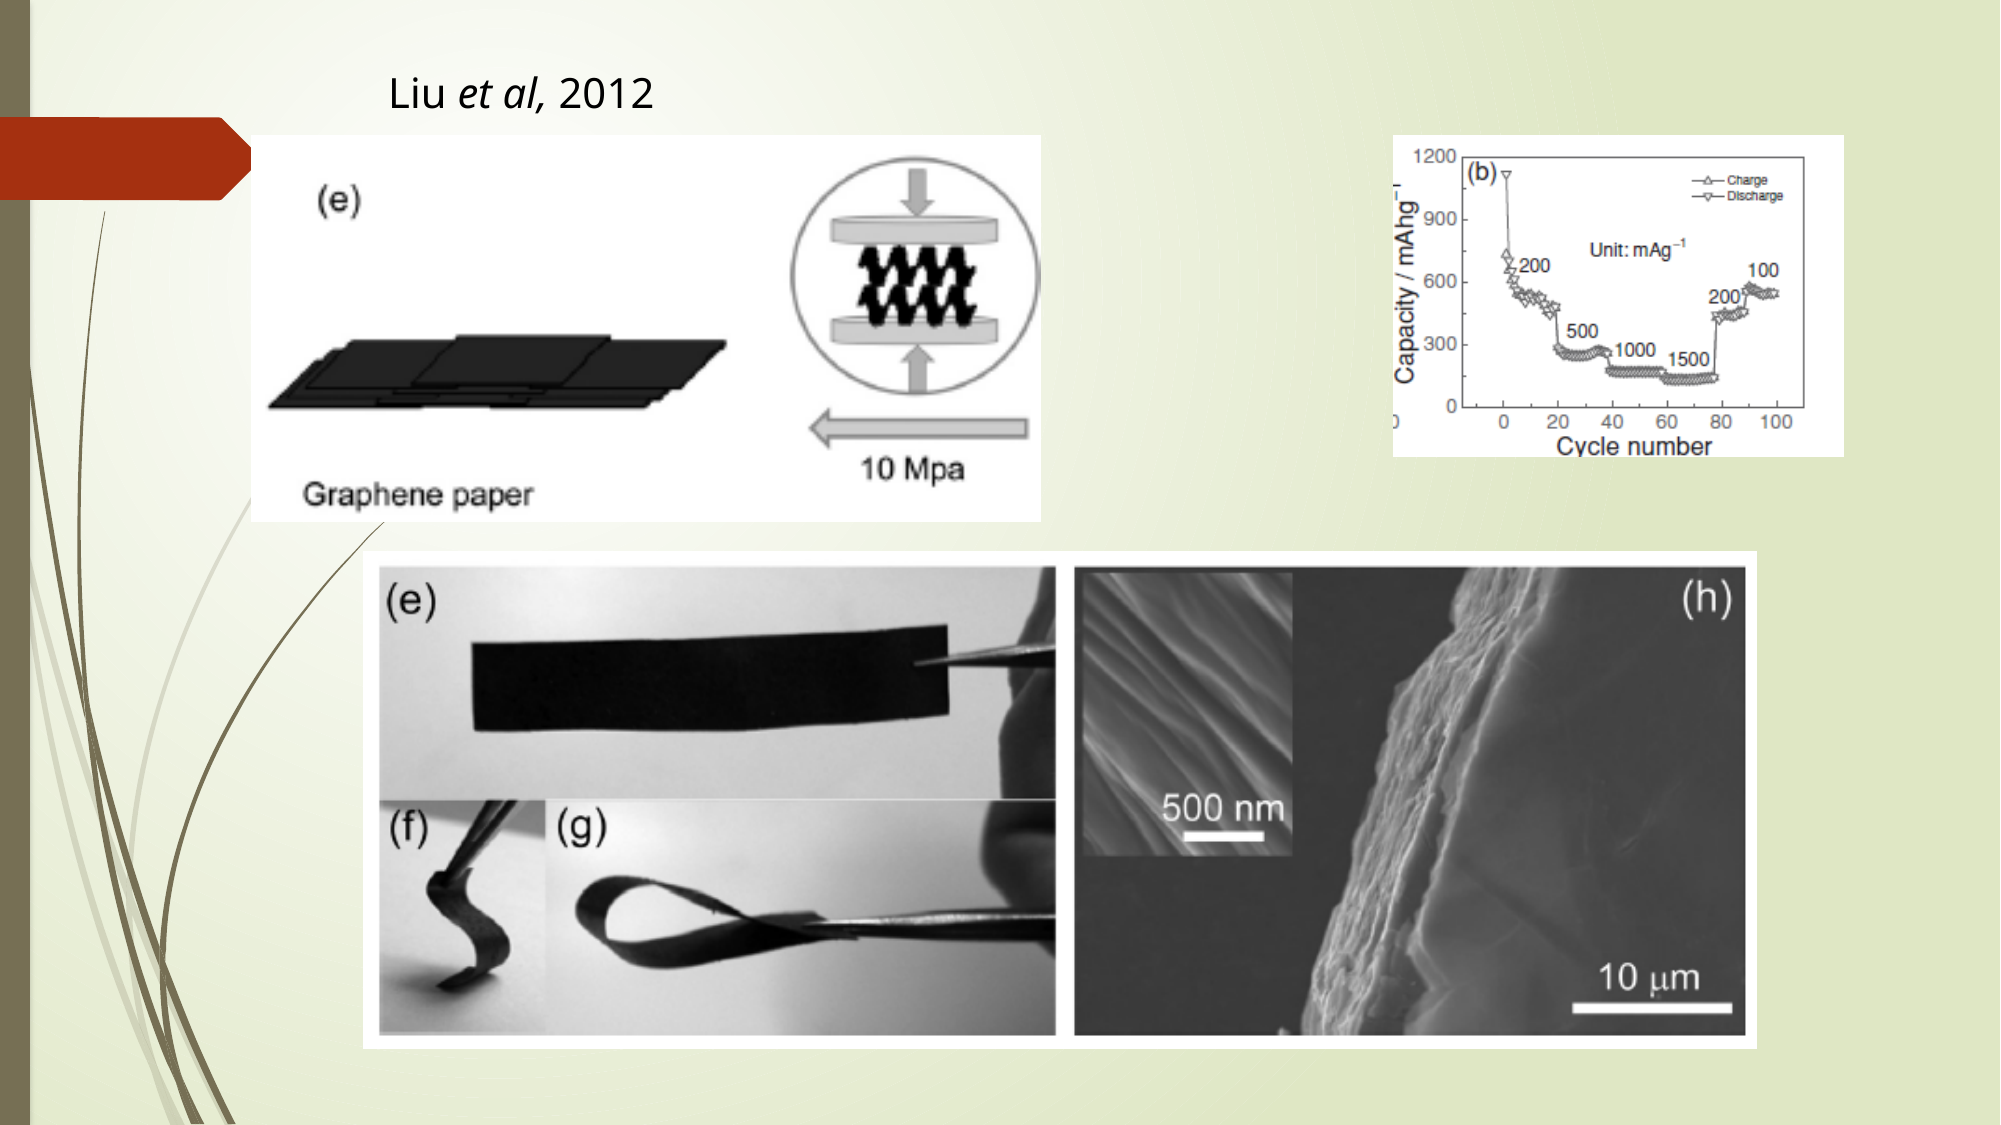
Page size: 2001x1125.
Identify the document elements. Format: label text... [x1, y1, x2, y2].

picture [363, 551, 1757, 1050]
picture [1392, 134, 1844, 458]
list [250, 134, 1041, 523]
text_box Liu et al, 2012 [373, 59, 670, 124]
